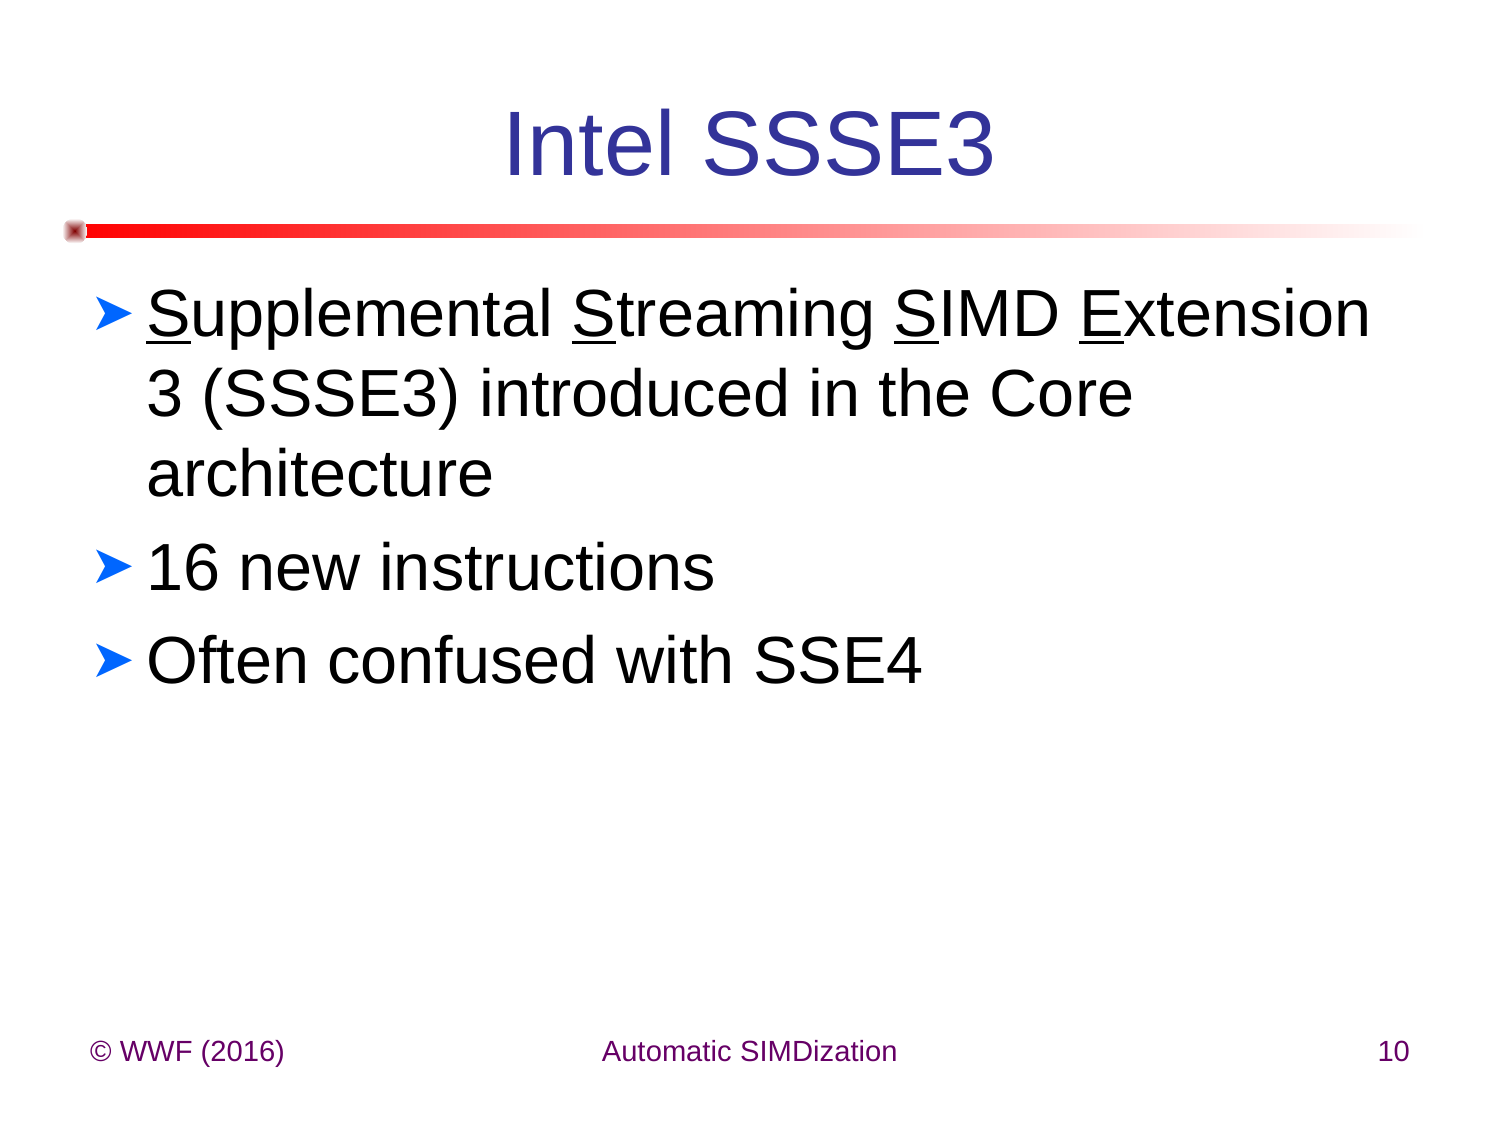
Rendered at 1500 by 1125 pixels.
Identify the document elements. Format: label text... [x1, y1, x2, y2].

title Intel SSSE3 [75, 45, 1425, 233]
slide_number 10 [1074, 1024, 1425, 1103]
list Supplemental Streaming SIMD Extension 3 (SSSE3) introduced in the Core architecture 16 new instructions Often confused with SSE4 [75, 262, 1425, 1005]
slide_number © WWF (2016) [75, 1024, 425, 1103]
footer Automatic SIMDization [512, 1024, 988, 1103]
